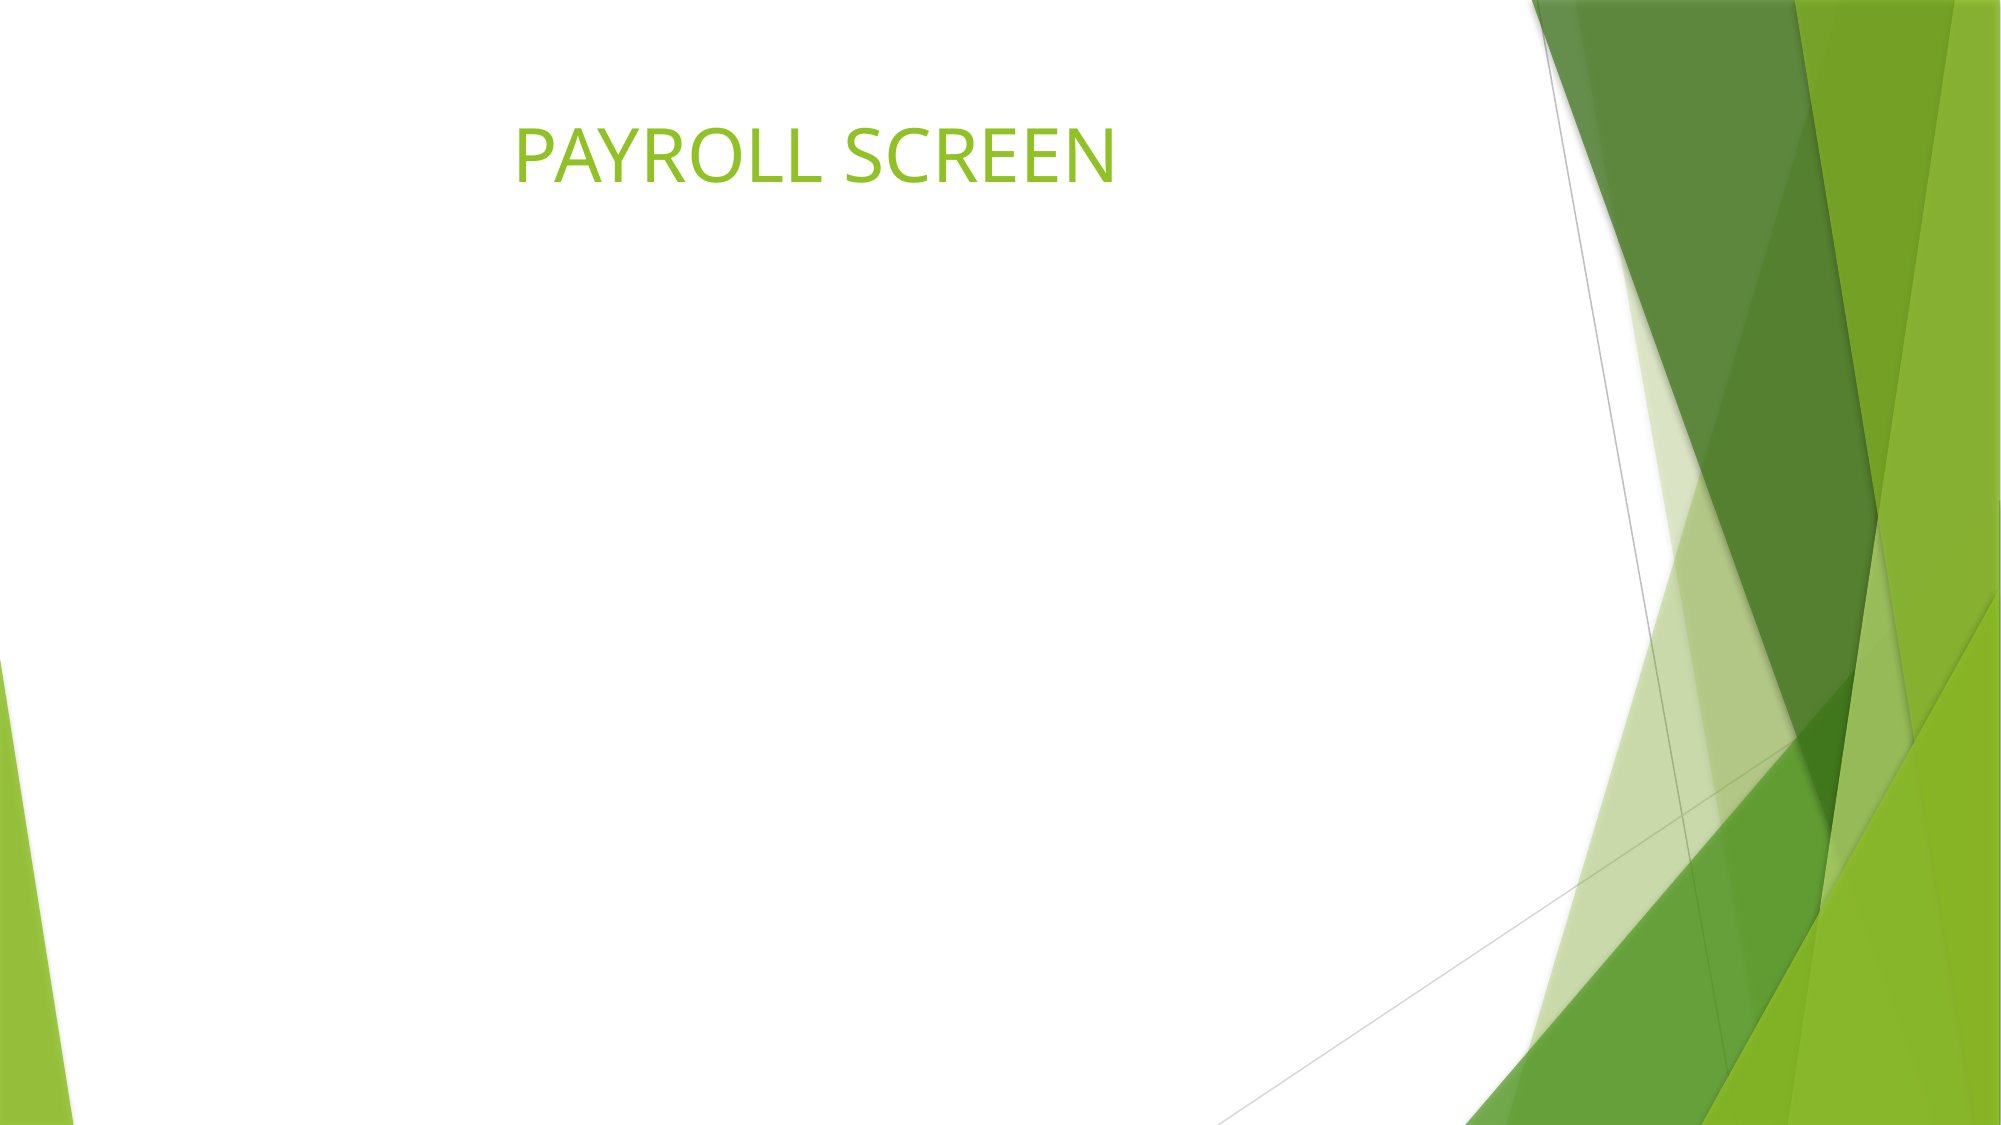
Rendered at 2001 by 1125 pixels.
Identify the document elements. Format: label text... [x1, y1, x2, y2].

title PAYROLL SCREEN [111, 99, 1522, 317]
